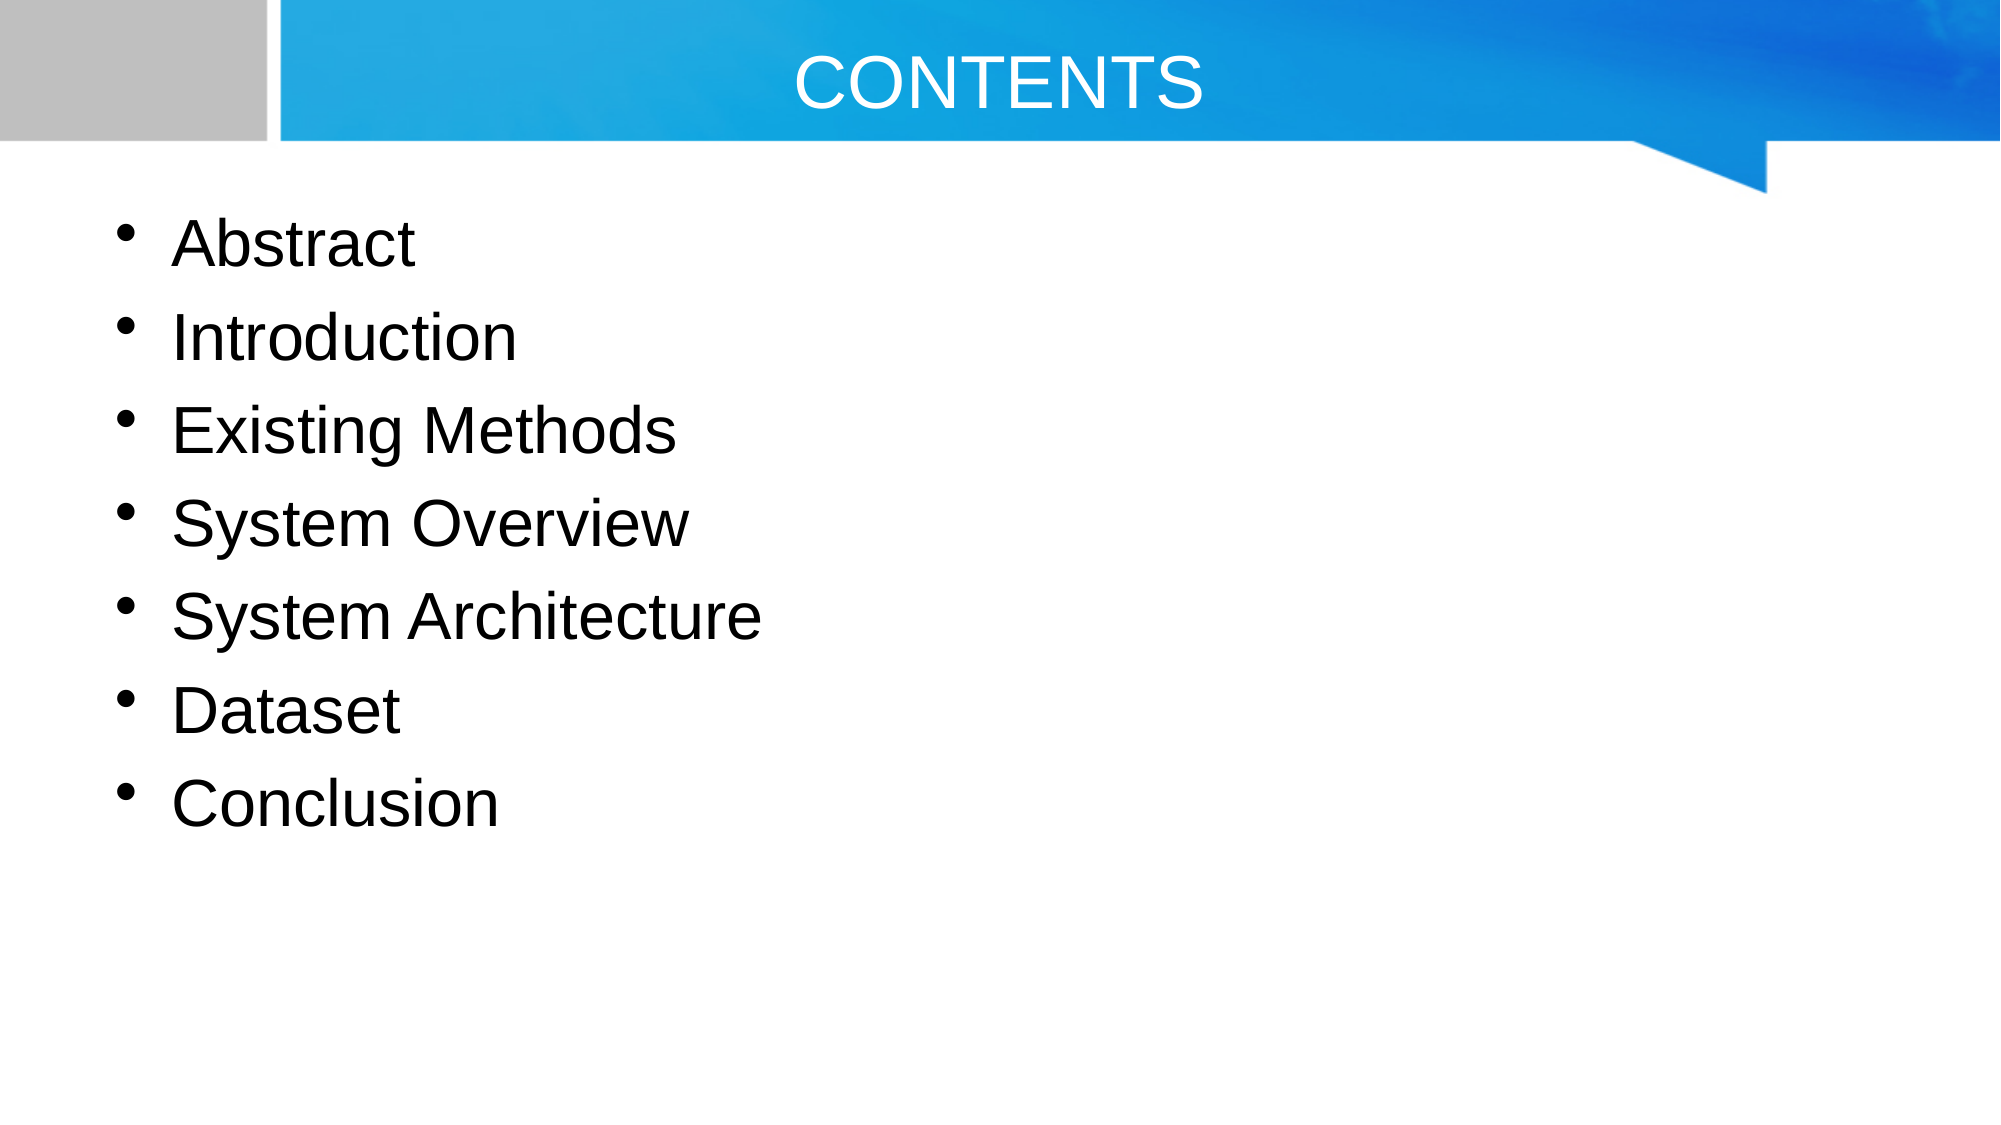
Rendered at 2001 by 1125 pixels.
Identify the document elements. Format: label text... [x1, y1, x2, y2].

title CONTENTS [99, 30, 1901, 127]
list Abstract Introduction Existing Methods System Overview System Architecture Dataset Conclusion [99, 192, 1901, 1006]
picture [0, 0, 2000, 1125]
